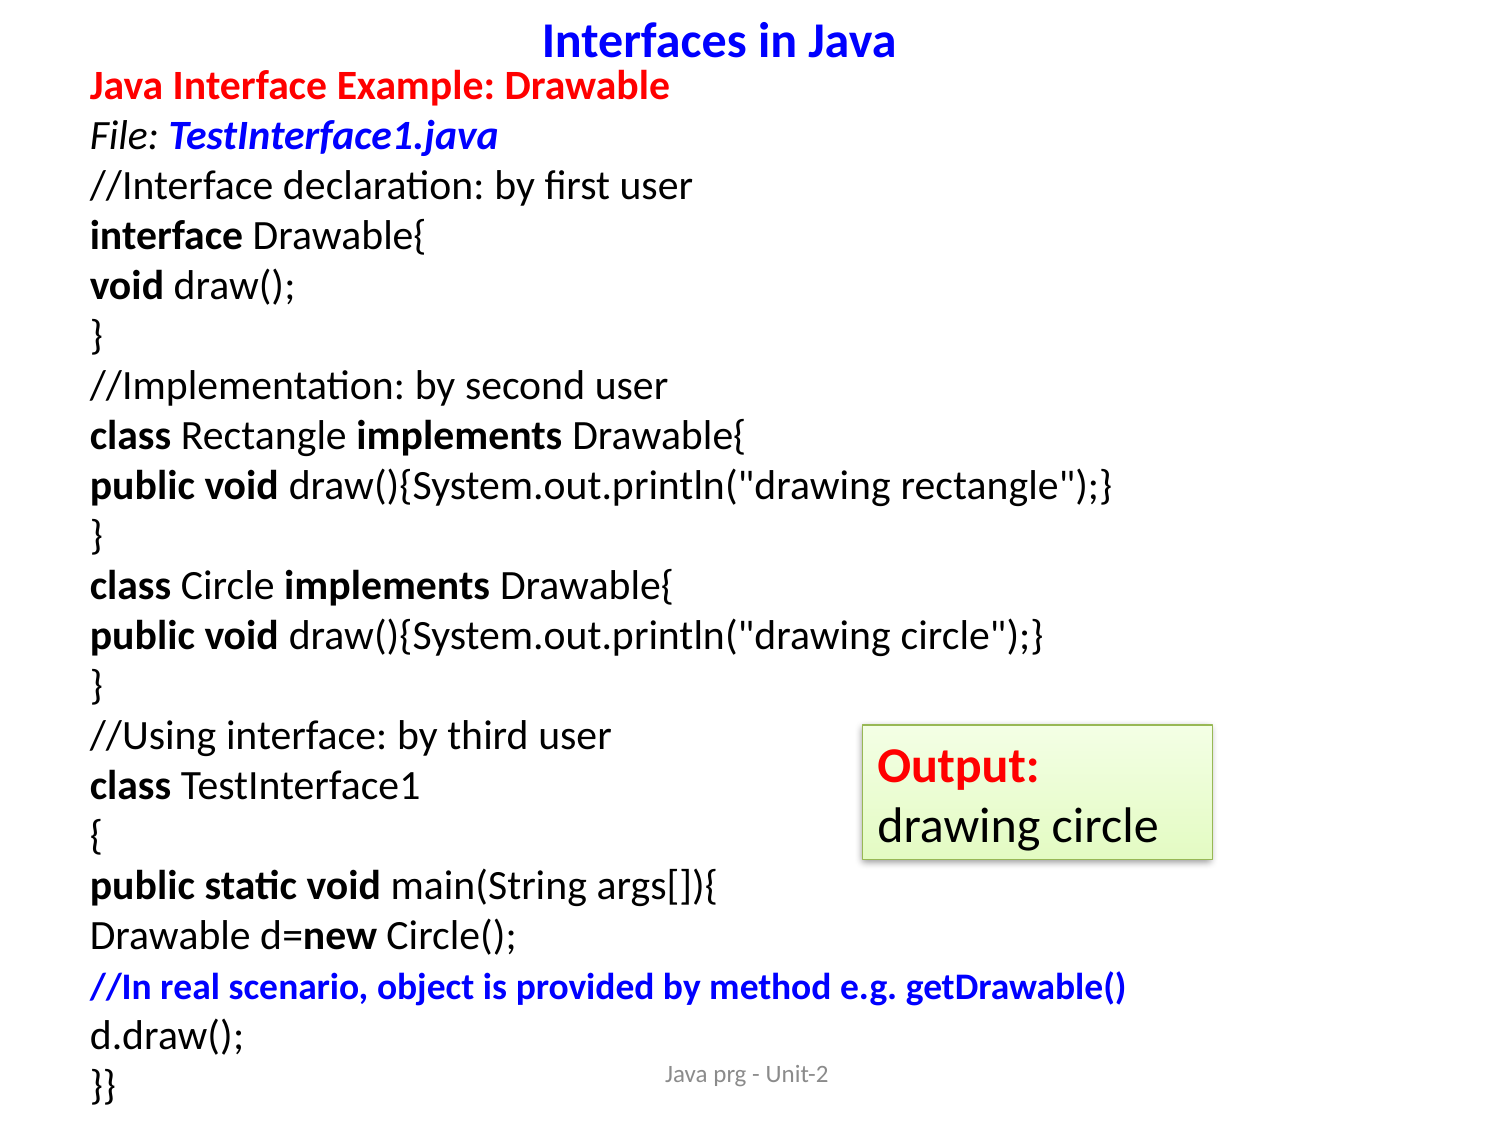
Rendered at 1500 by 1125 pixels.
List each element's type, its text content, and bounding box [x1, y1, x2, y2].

text_box Interfaces in Java [527, 0, 912, 75]
text_box Java Interface Example: Drawable File: TestInterface1.java //Interface declaration: by first user interface Drawable{ void draw(); } //Implementation: by second user class Rectangle implements Drawable{ public void draw(){System.out.println("drawing rectangle");} } class Circle implements Drawable{ public void draw(){System.out.println("drawing circle");} } //Using interface: by third user class TestInterface1 { public static void main(String args[]){ Drawable d=new Circle(); //In real scenario, object is provided by method e.g. getDrawable() d.draw(); }} [74, 50, 1438, 1116]
footer Java prg - Unit-2 [512, 1042, 988, 1103]
text_box Output: drawing circle [862, 724, 1213, 860]
